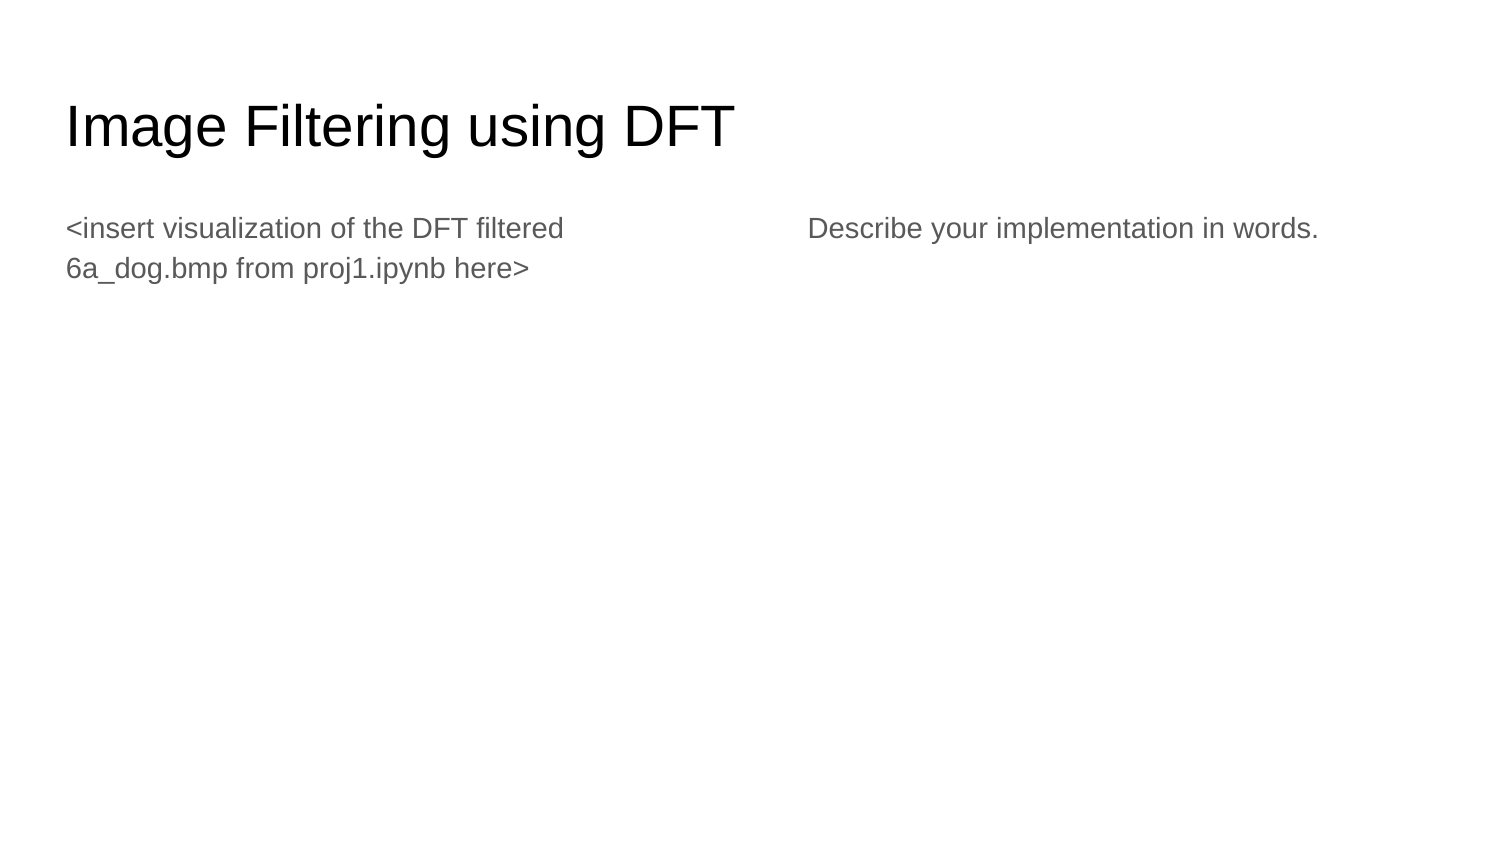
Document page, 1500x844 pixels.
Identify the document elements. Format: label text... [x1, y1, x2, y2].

text_box Image Filtering using DFT [51, 72, 1449, 167]
text_box Describe your implementation in words. [792, 189, 1449, 750]
text_box <insert visualization of the DFT filtered 6a_dog.bmp from proj1.ipynb here> [51, 189, 708, 750]
